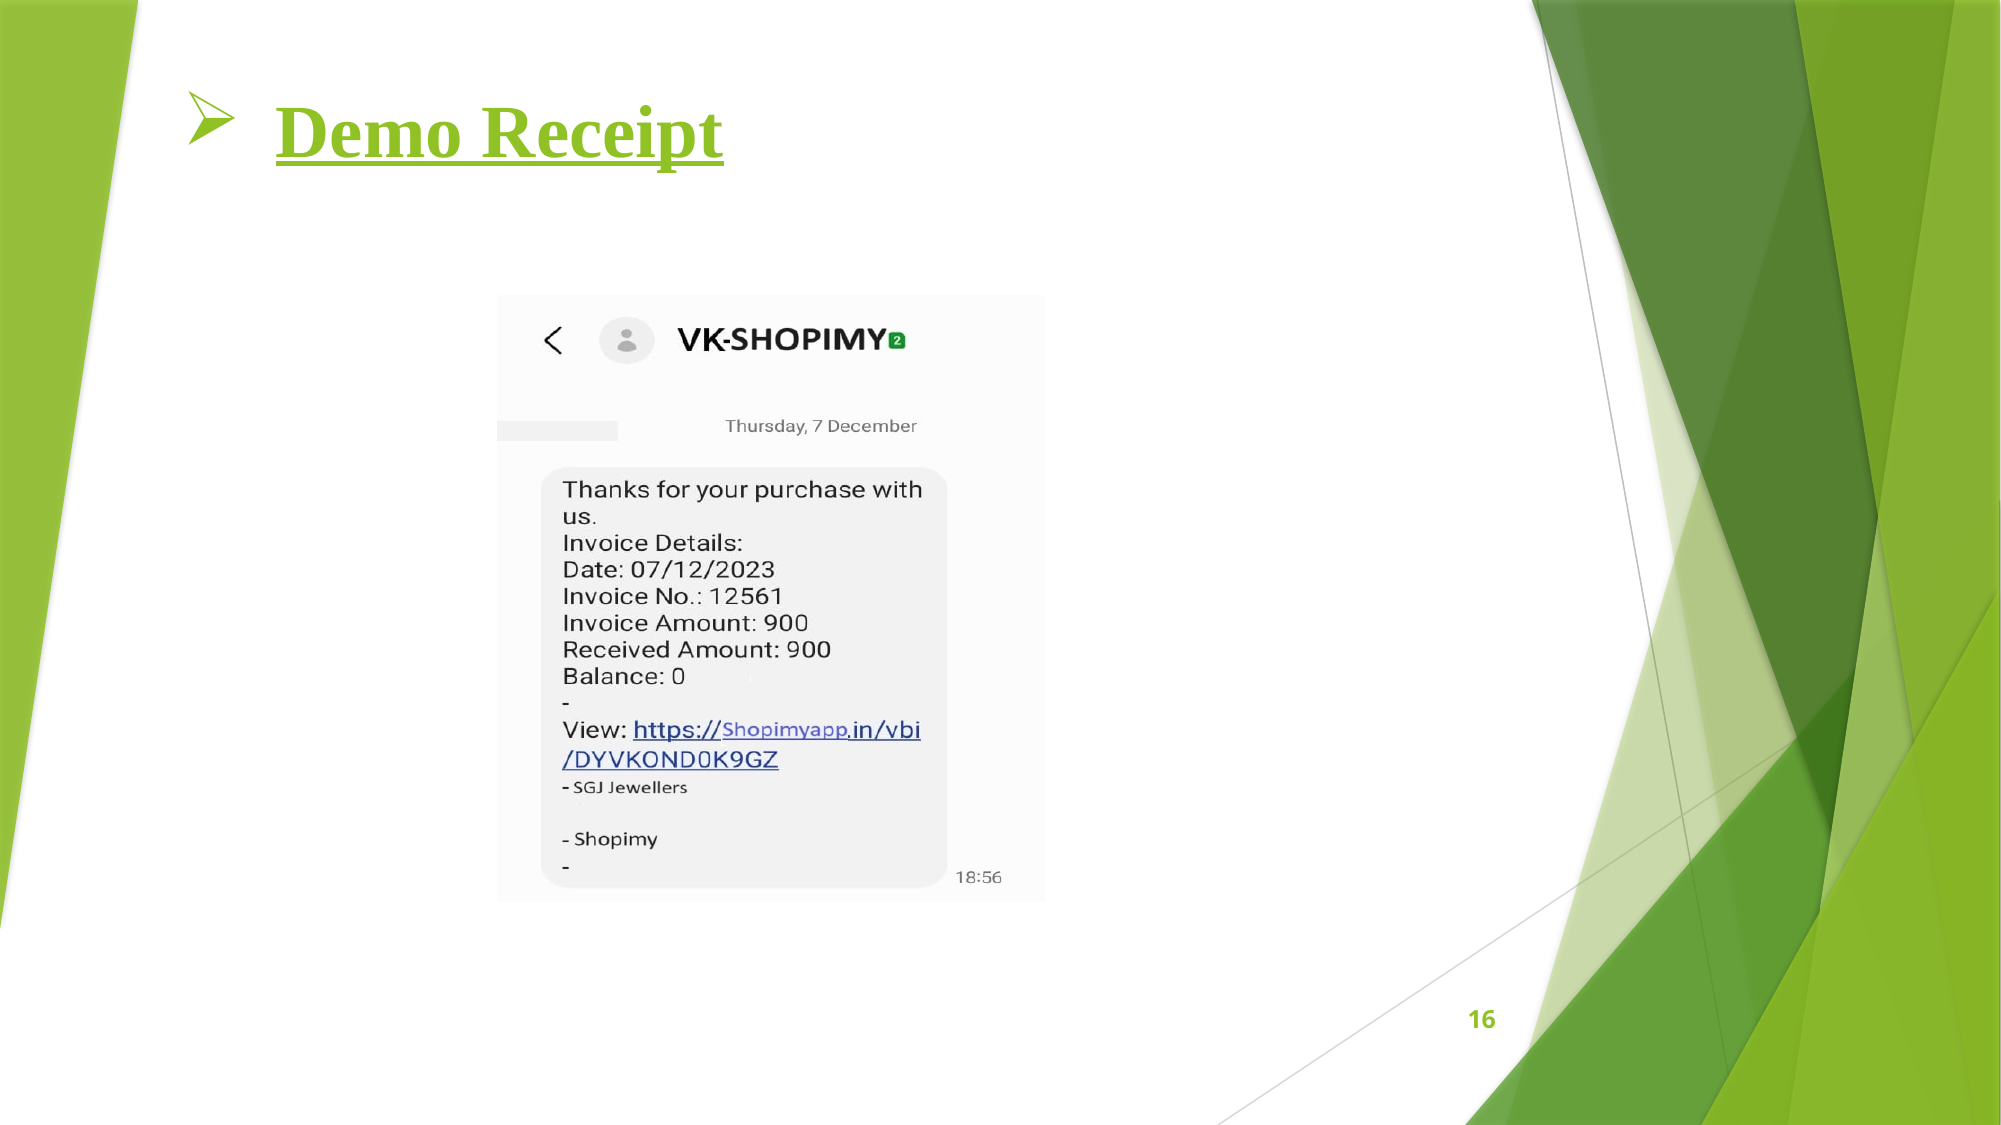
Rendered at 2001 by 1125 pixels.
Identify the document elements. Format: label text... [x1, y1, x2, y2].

title Demo Receipt [167, 35, 1833, 180]
picture [497, 295, 1046, 903]
slide_number 16 [1398, 991, 1511, 1051]
